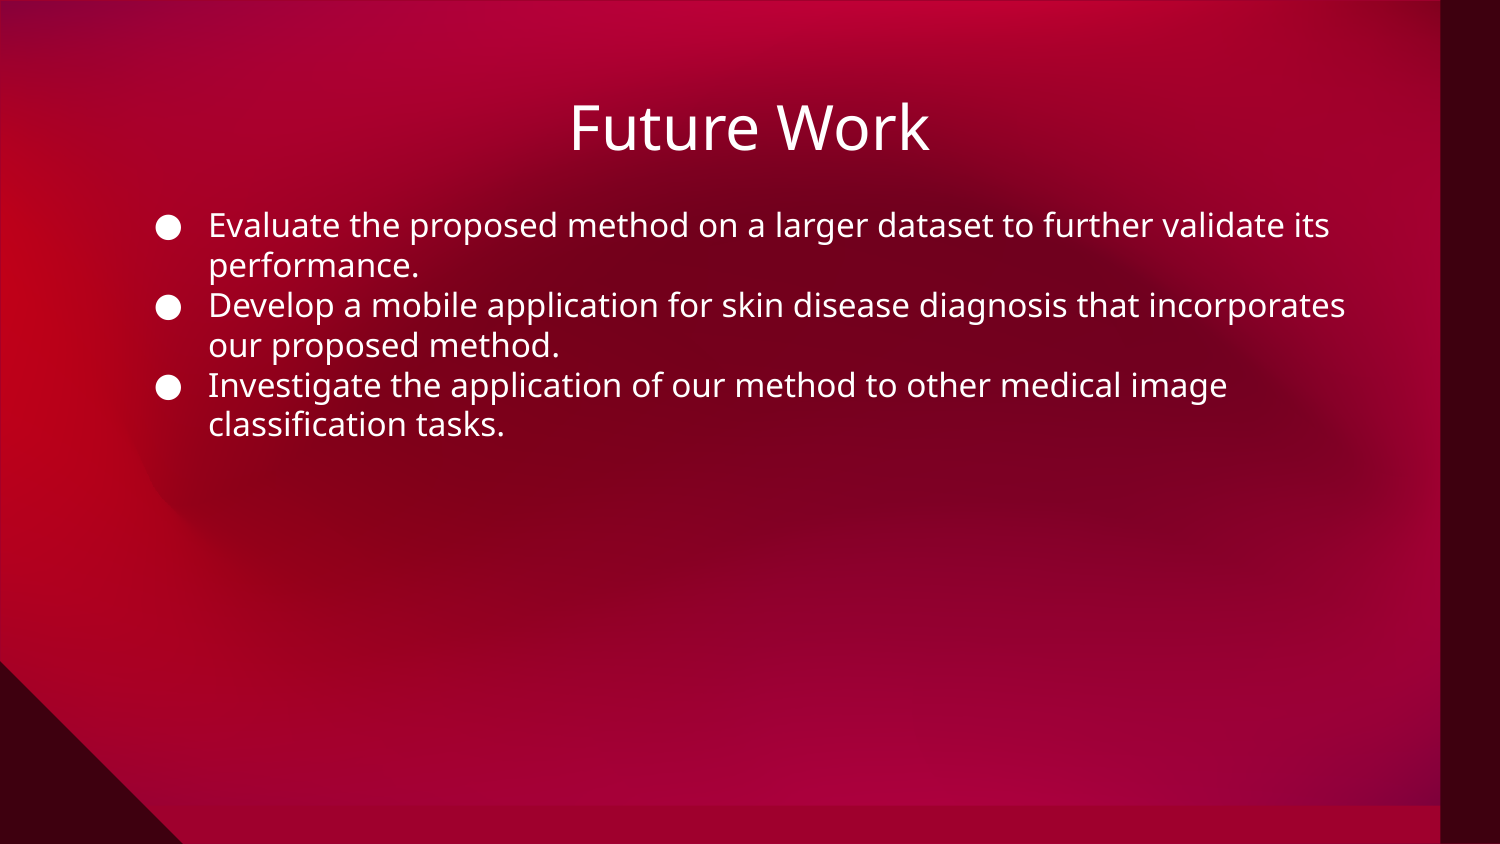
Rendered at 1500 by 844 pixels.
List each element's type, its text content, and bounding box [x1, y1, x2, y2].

list Evaluate the proposed method on a larger dataset to further validate its performance. Develop a mobile application for skin disease diagnosis that incorporates our proposed method. Investigate the application of our method to other medical image classification tasks. [118, 189, 1382, 393]
title Future Work [118, 72, 1382, 167]
